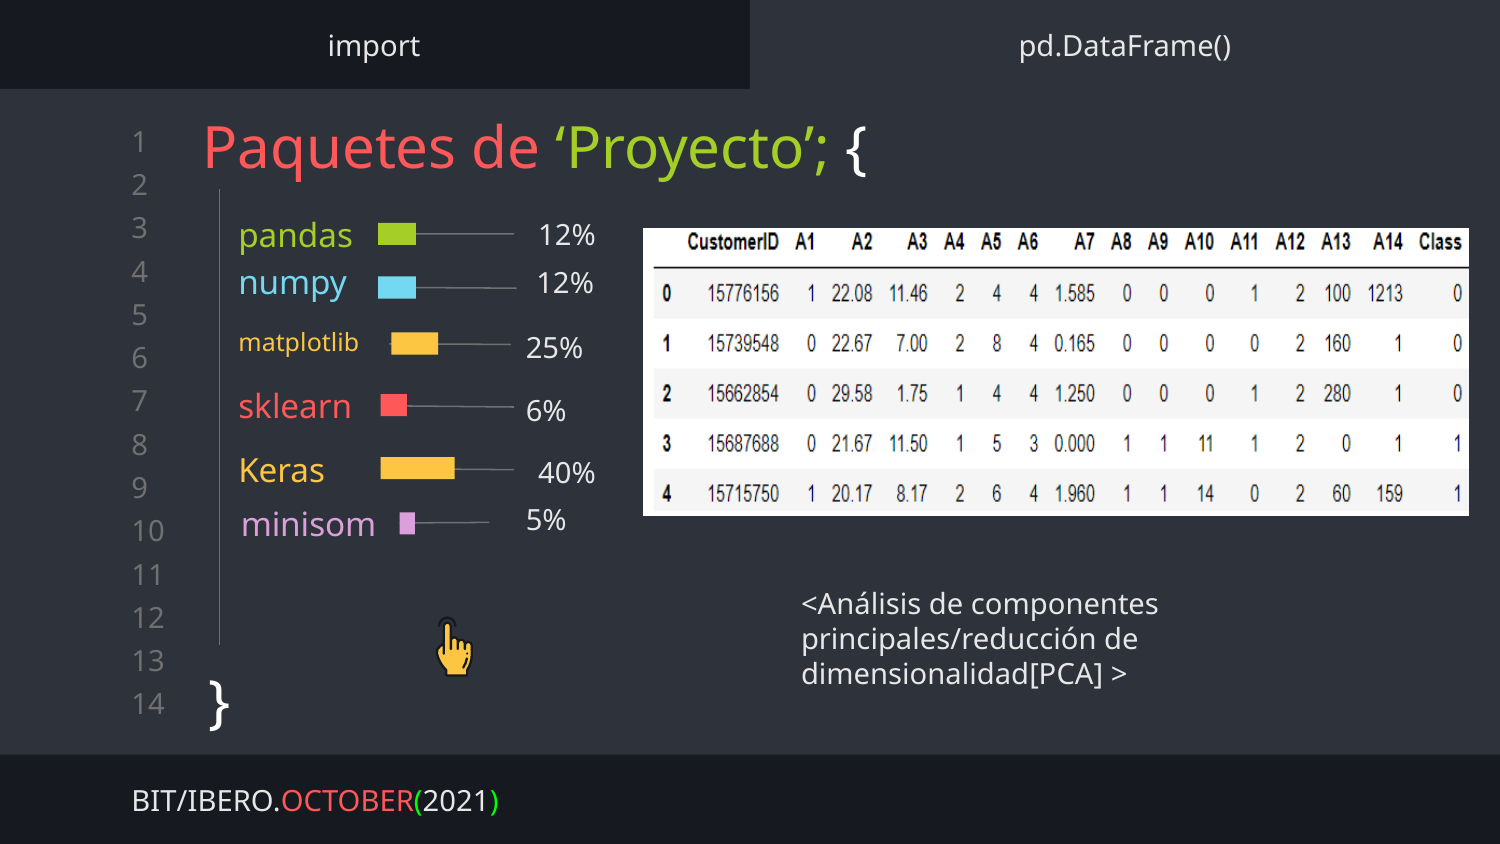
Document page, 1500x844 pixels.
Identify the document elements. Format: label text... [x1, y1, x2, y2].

text_box [391, 332, 439, 342]
text_box matplotlib [265, 313, 463, 369]
text_box Keras [265, 441, 407, 498]
text_box pandas [265, 206, 381, 253]
text_box [399, 512, 415, 521]
text_box minisom [265, 495, 683, 552]
picture [642, 227, 1469, 516]
text_box 12% [521, 253, 637, 310]
text_box 12% [523, 206, 643, 253]
text_box [378, 276, 416, 299]
subtitle import [0, 15, 749, 74]
text_box 25% [510, 319, 631, 375]
text_box sklearn [265, 377, 407, 433]
text_box numpy [265, 253, 381, 310]
title Paquetes de ‘Proyecto’; { [187, 95, 1384, 185]
text_box 5% [510, 490, 631, 547]
text_box <Análisis de componentes principales/reducción de dimensionalidad[PCA] > [786, 559, 1274, 717]
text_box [177, 188, 262, 750]
text_box [378, 241, 416, 245]
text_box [434, 616, 474, 677]
text_box [399, 529, 415, 535]
text_box [378, 222, 416, 233]
subtitle BIT/IBERO.OCTOBER(2021) [116, 770, 915, 829]
text_box [380, 457, 455, 468]
text_box 40% [523, 444, 637, 500]
subtitle pd.DataFrame() [750, 15, 1500, 74]
text_box [380, 394, 407, 405]
text_box 6% [510, 381, 631, 438]
